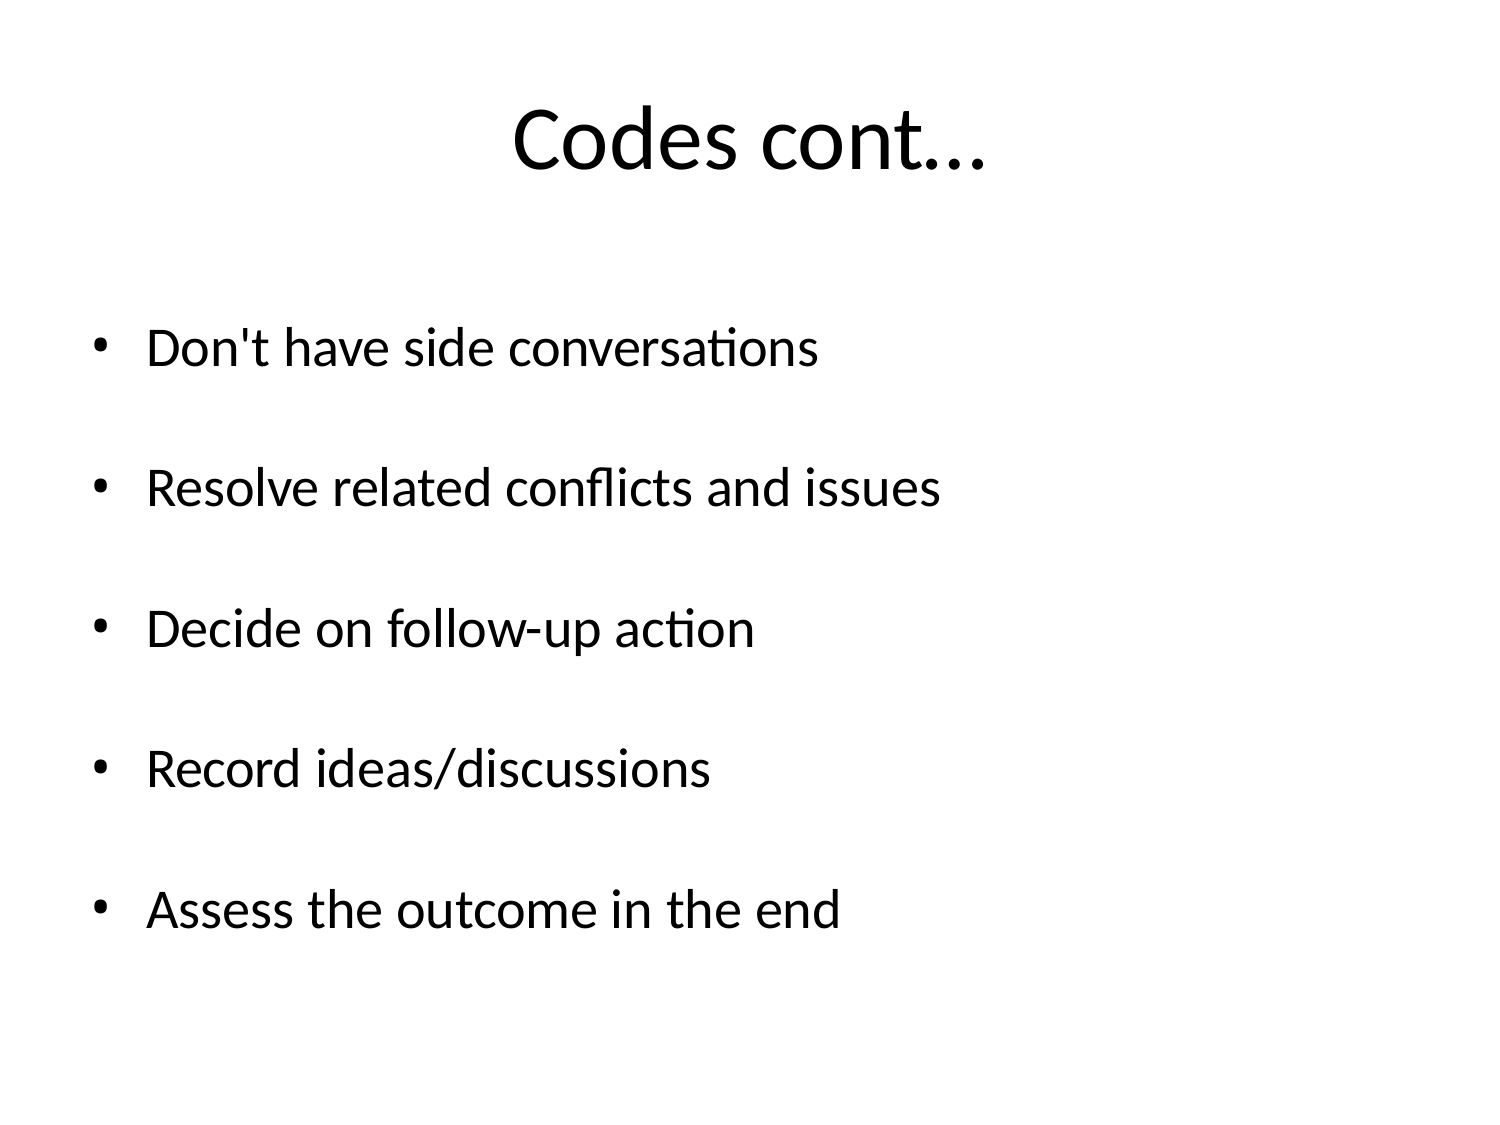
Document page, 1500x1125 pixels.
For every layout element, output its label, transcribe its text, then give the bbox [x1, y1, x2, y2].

text_box Don't have side conversations Resolve related conflicts and issues Decide on follow-up action Record ideas/discussions Assess the outcome in the end [87, 307, 948, 940]
title Codes cont… [509, 75, 991, 266]
